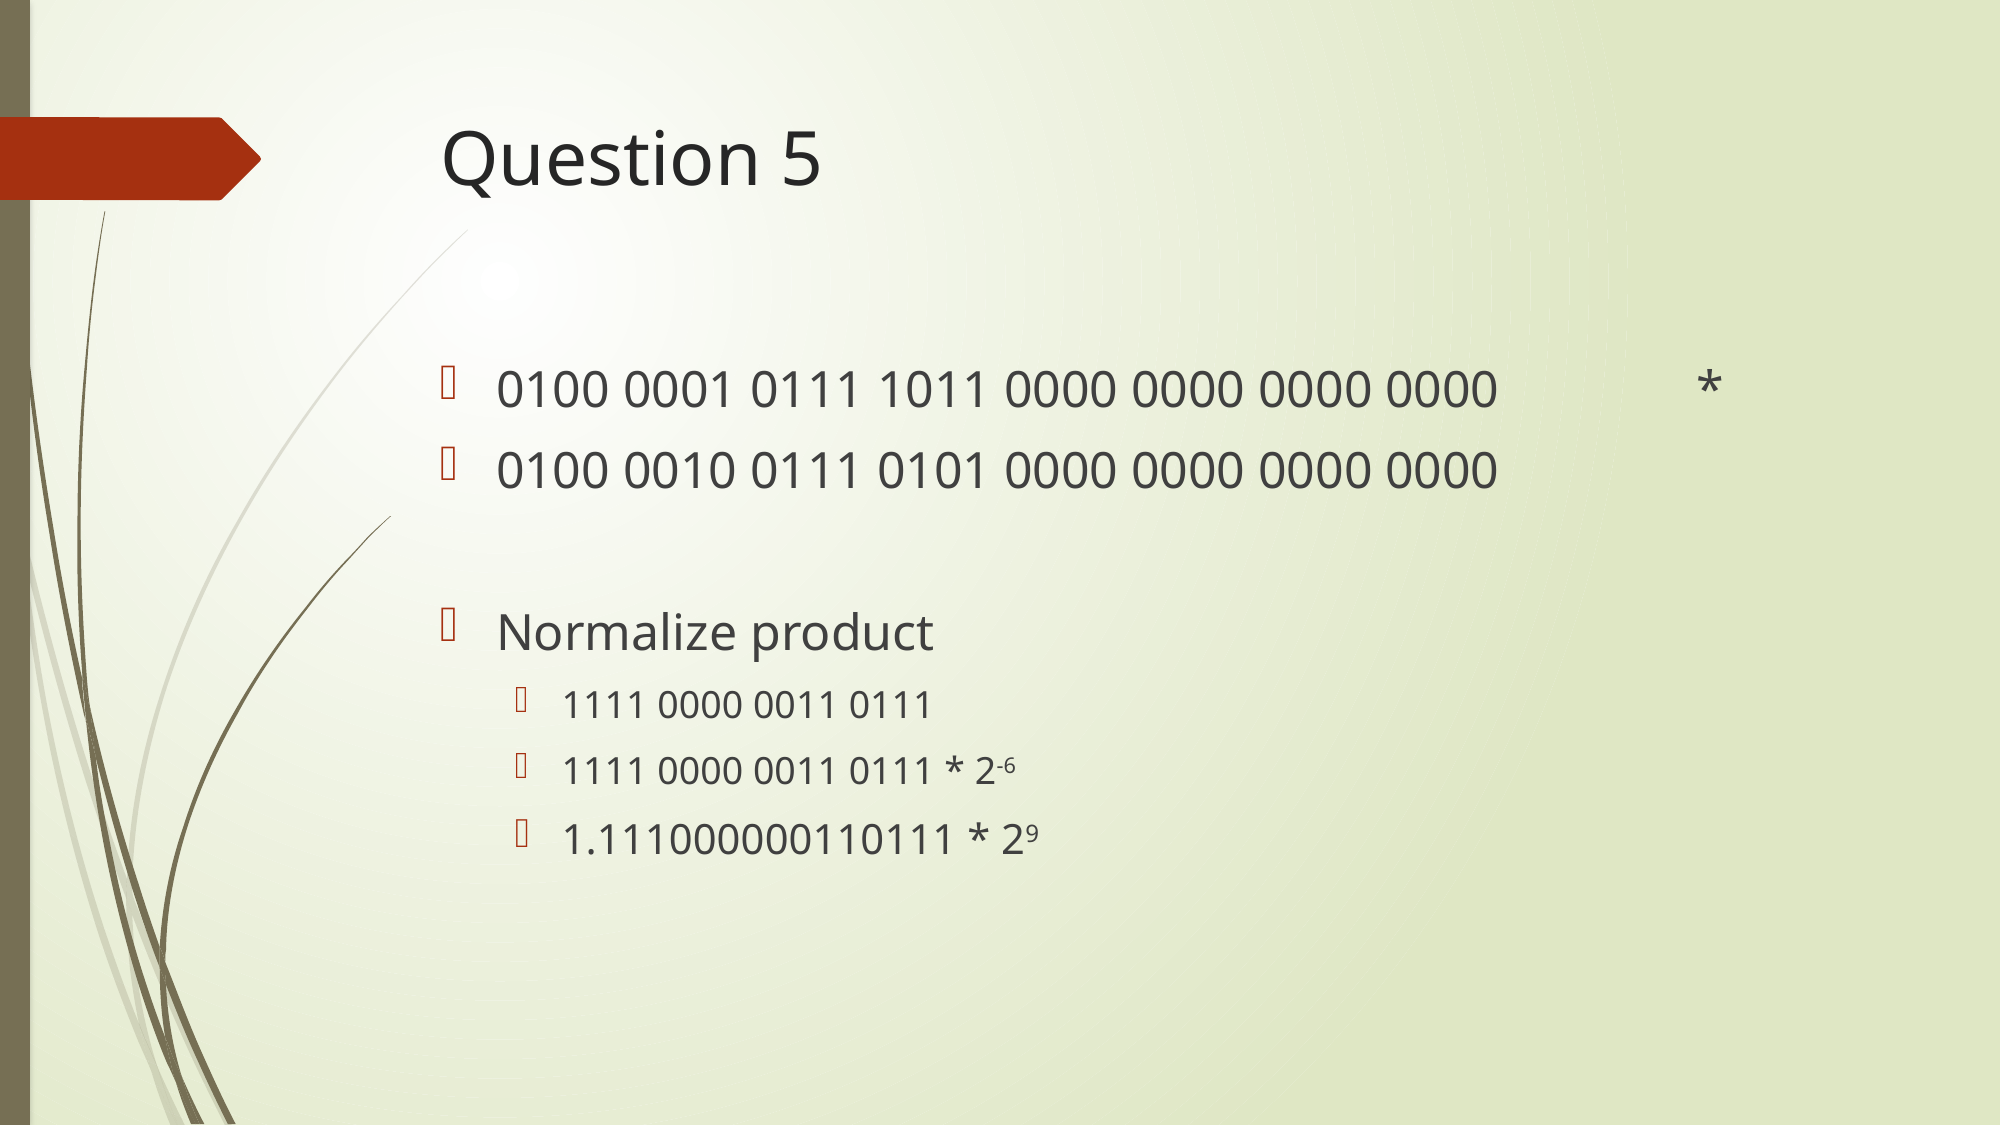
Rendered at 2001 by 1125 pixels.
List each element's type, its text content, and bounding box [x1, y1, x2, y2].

title Question 5 [425, 102, 1888, 313]
list 0100 0001 0111 1011 0000 0000 0000 0000 * 0100 0010 0111 0101 0000 0000 0000 0000 Normalize product 1111 0000 0011 0111 1111 0000 0011 0111 * 2-6 1.111000000110111 * 29 [424, 350, 1888, 1102]
